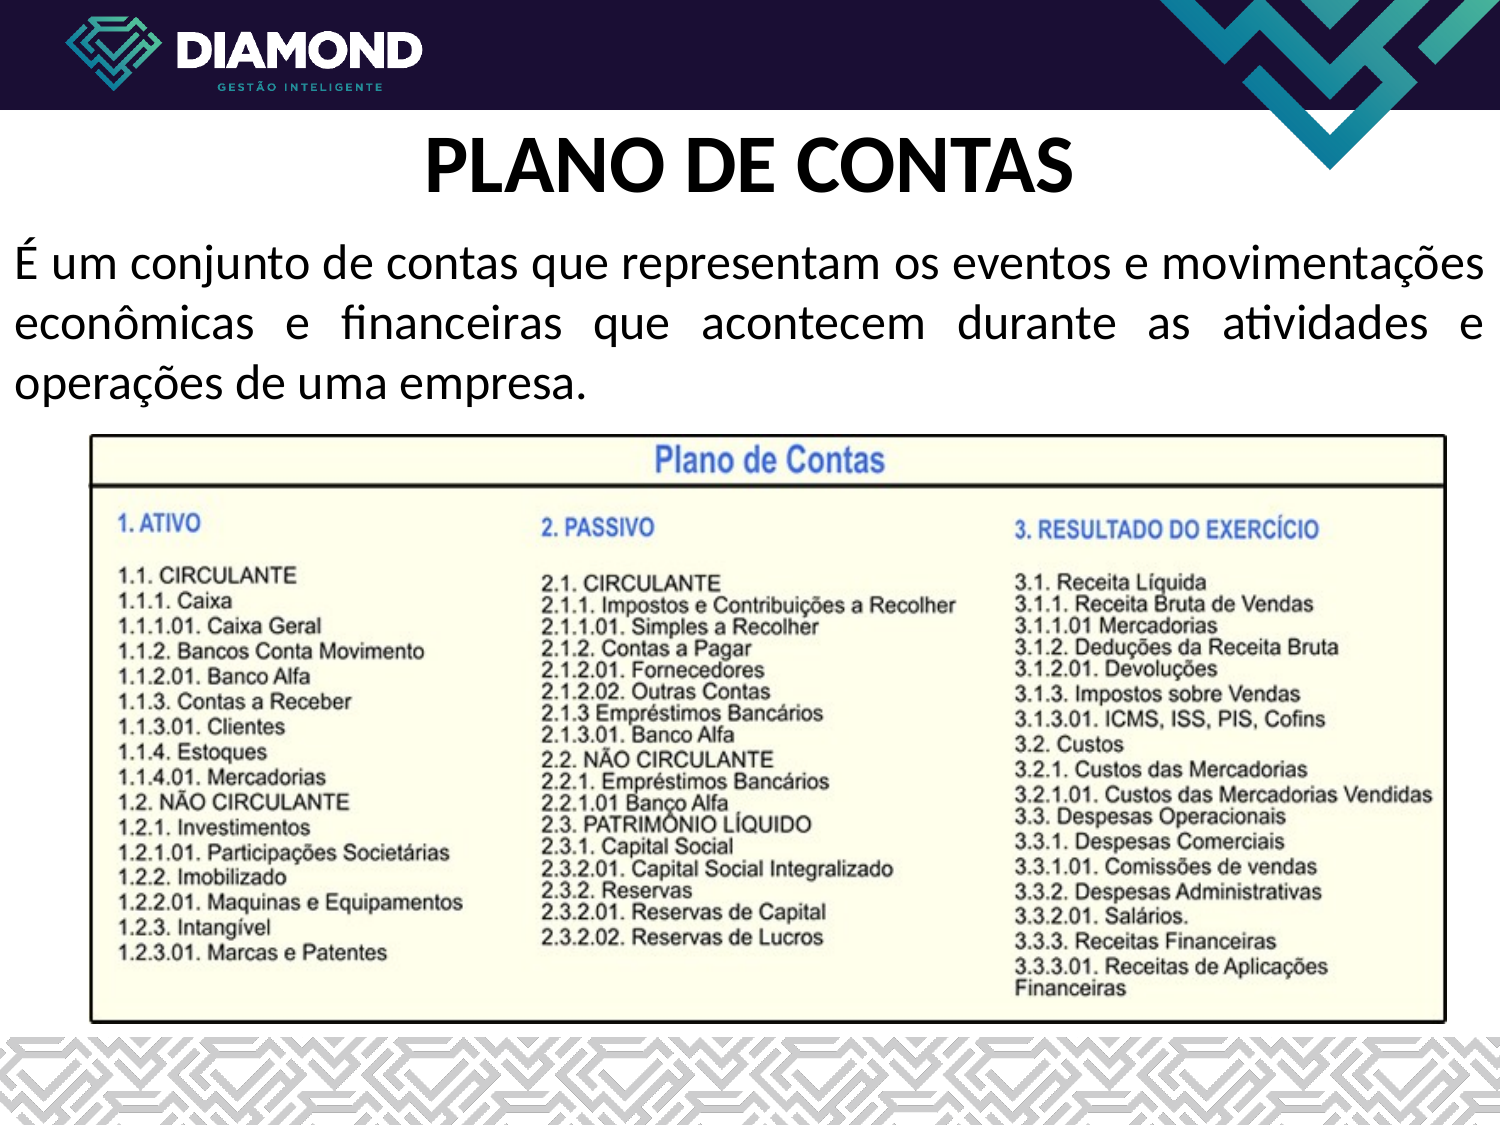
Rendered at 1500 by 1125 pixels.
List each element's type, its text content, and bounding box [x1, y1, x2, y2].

picture [0, 0, 1500, 101]
text_box PLANO DE CONTAS É um conjunto de contas que representam os eventos e movimentações econômicas e financeiras que acontecem durante as atividades e operações de uma empresa. [0, 101, 1500, 417]
picture [0, 417, 1500, 1125]
